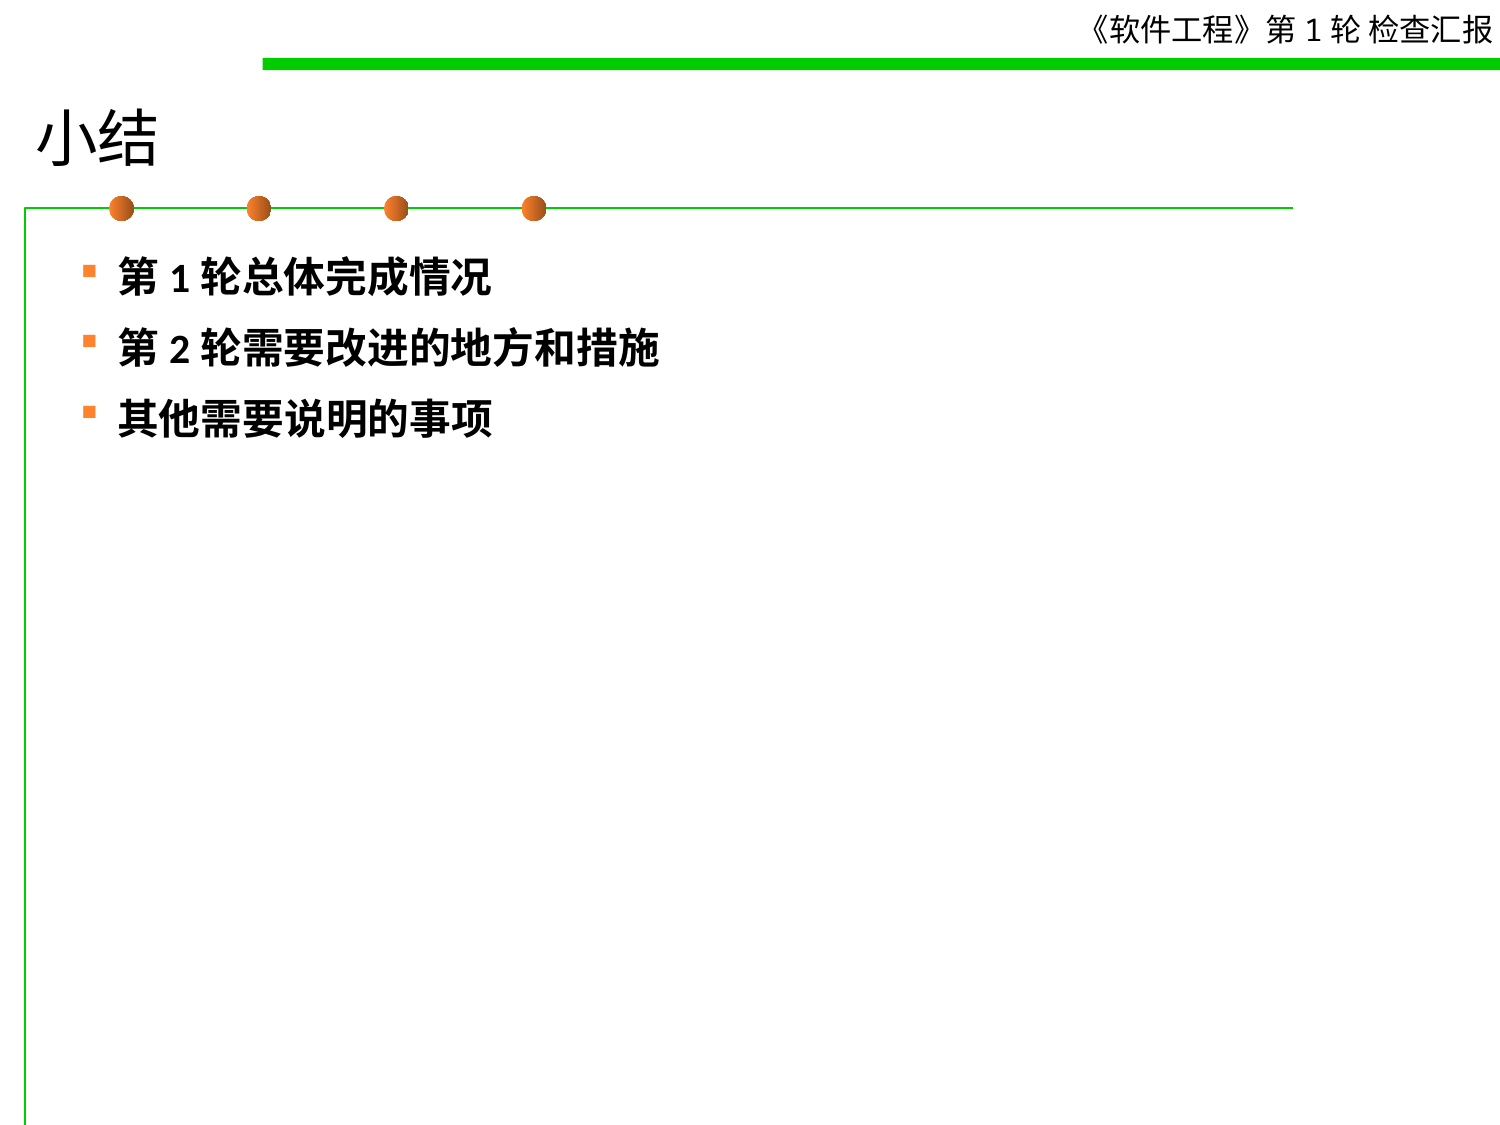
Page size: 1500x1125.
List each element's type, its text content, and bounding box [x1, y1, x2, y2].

list 第1轮总体完成情况 第2轮需要改进的地方和措施 其他需要说明的事项 [64, 243, 1412, 1083]
title 小结 [20, 83, 1415, 190]
